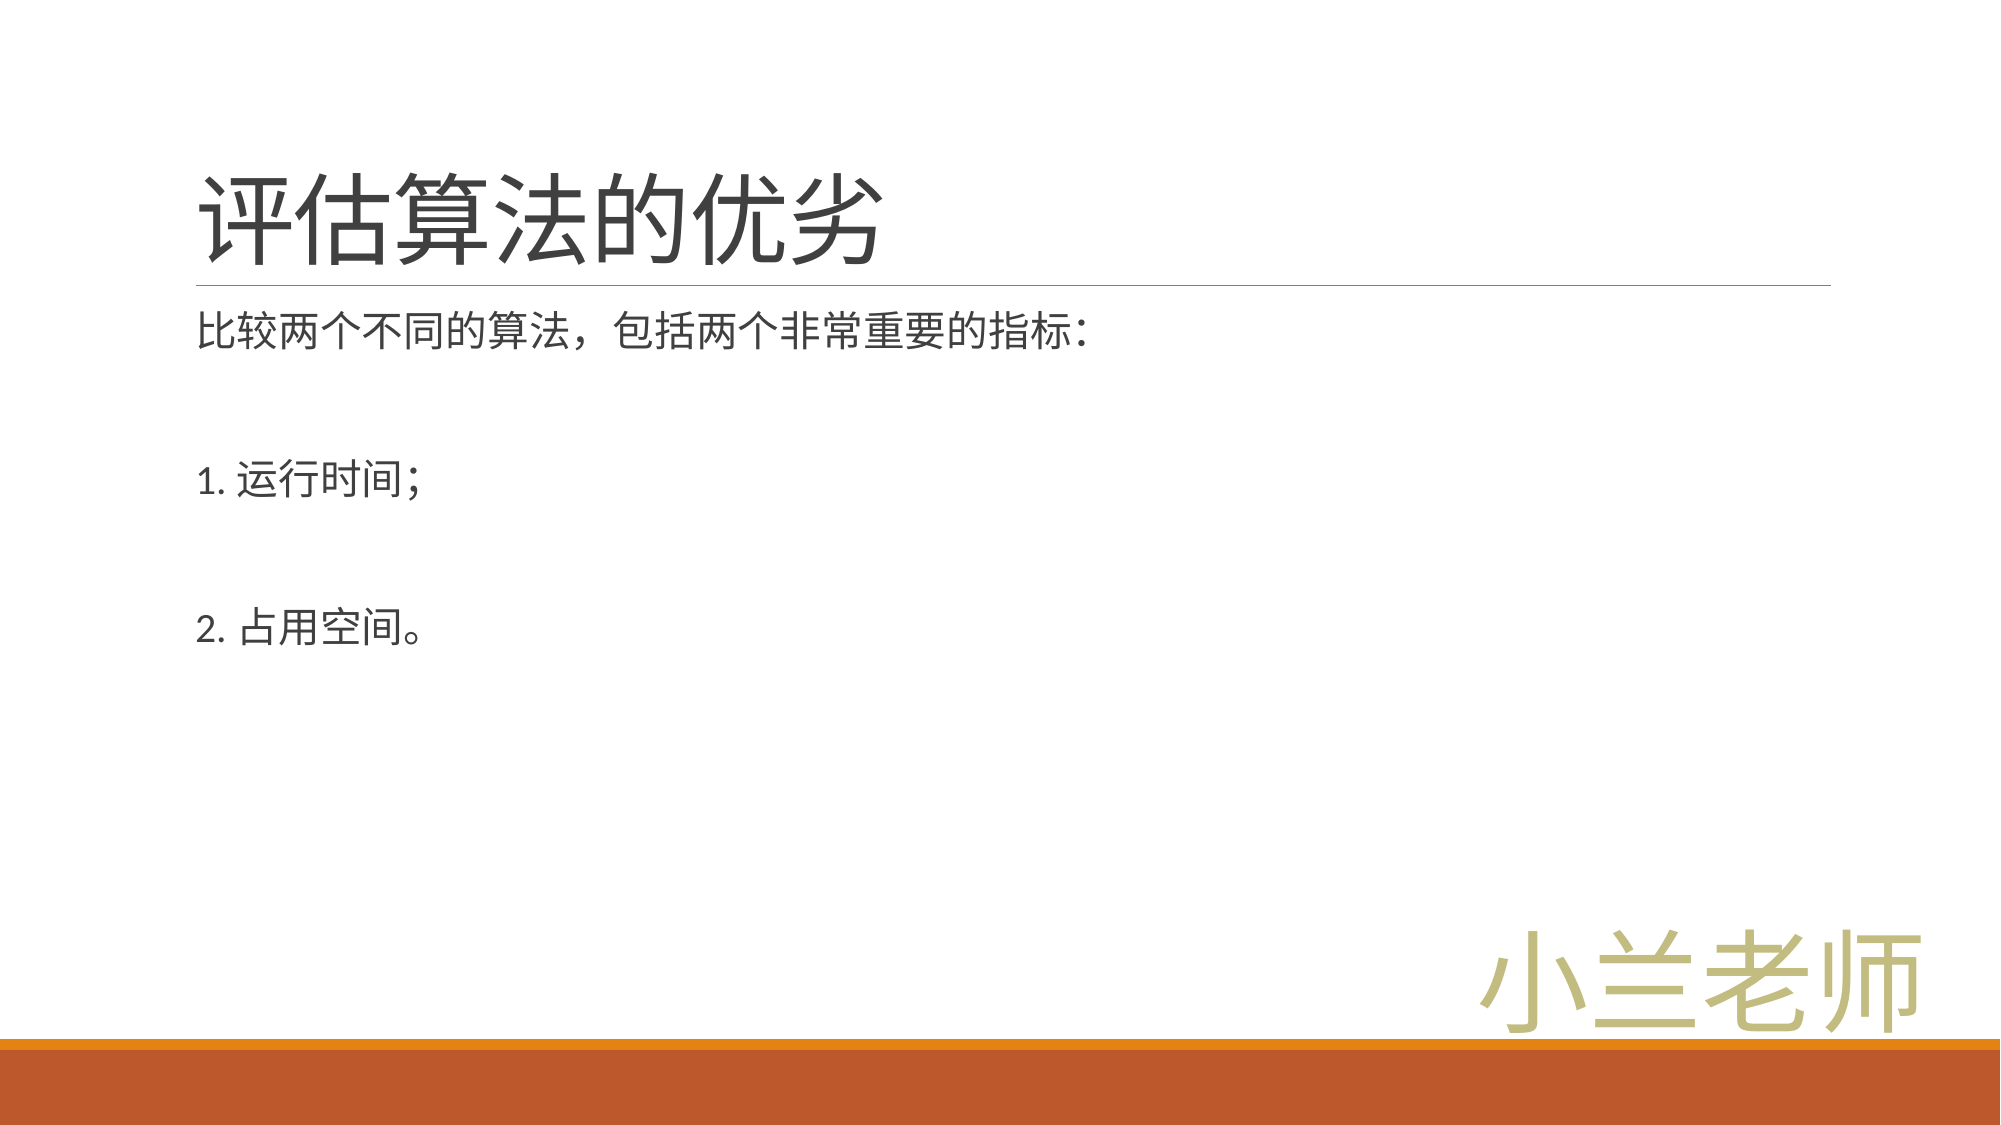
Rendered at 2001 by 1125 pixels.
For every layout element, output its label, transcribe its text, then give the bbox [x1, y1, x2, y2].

list 比较两个不同的算法，包括两个非常重要的指标： 1.运行时间； 2.占用空间。 [180, 302, 1830, 963]
title 评估算法的优劣 [180, 47, 1830, 285]
